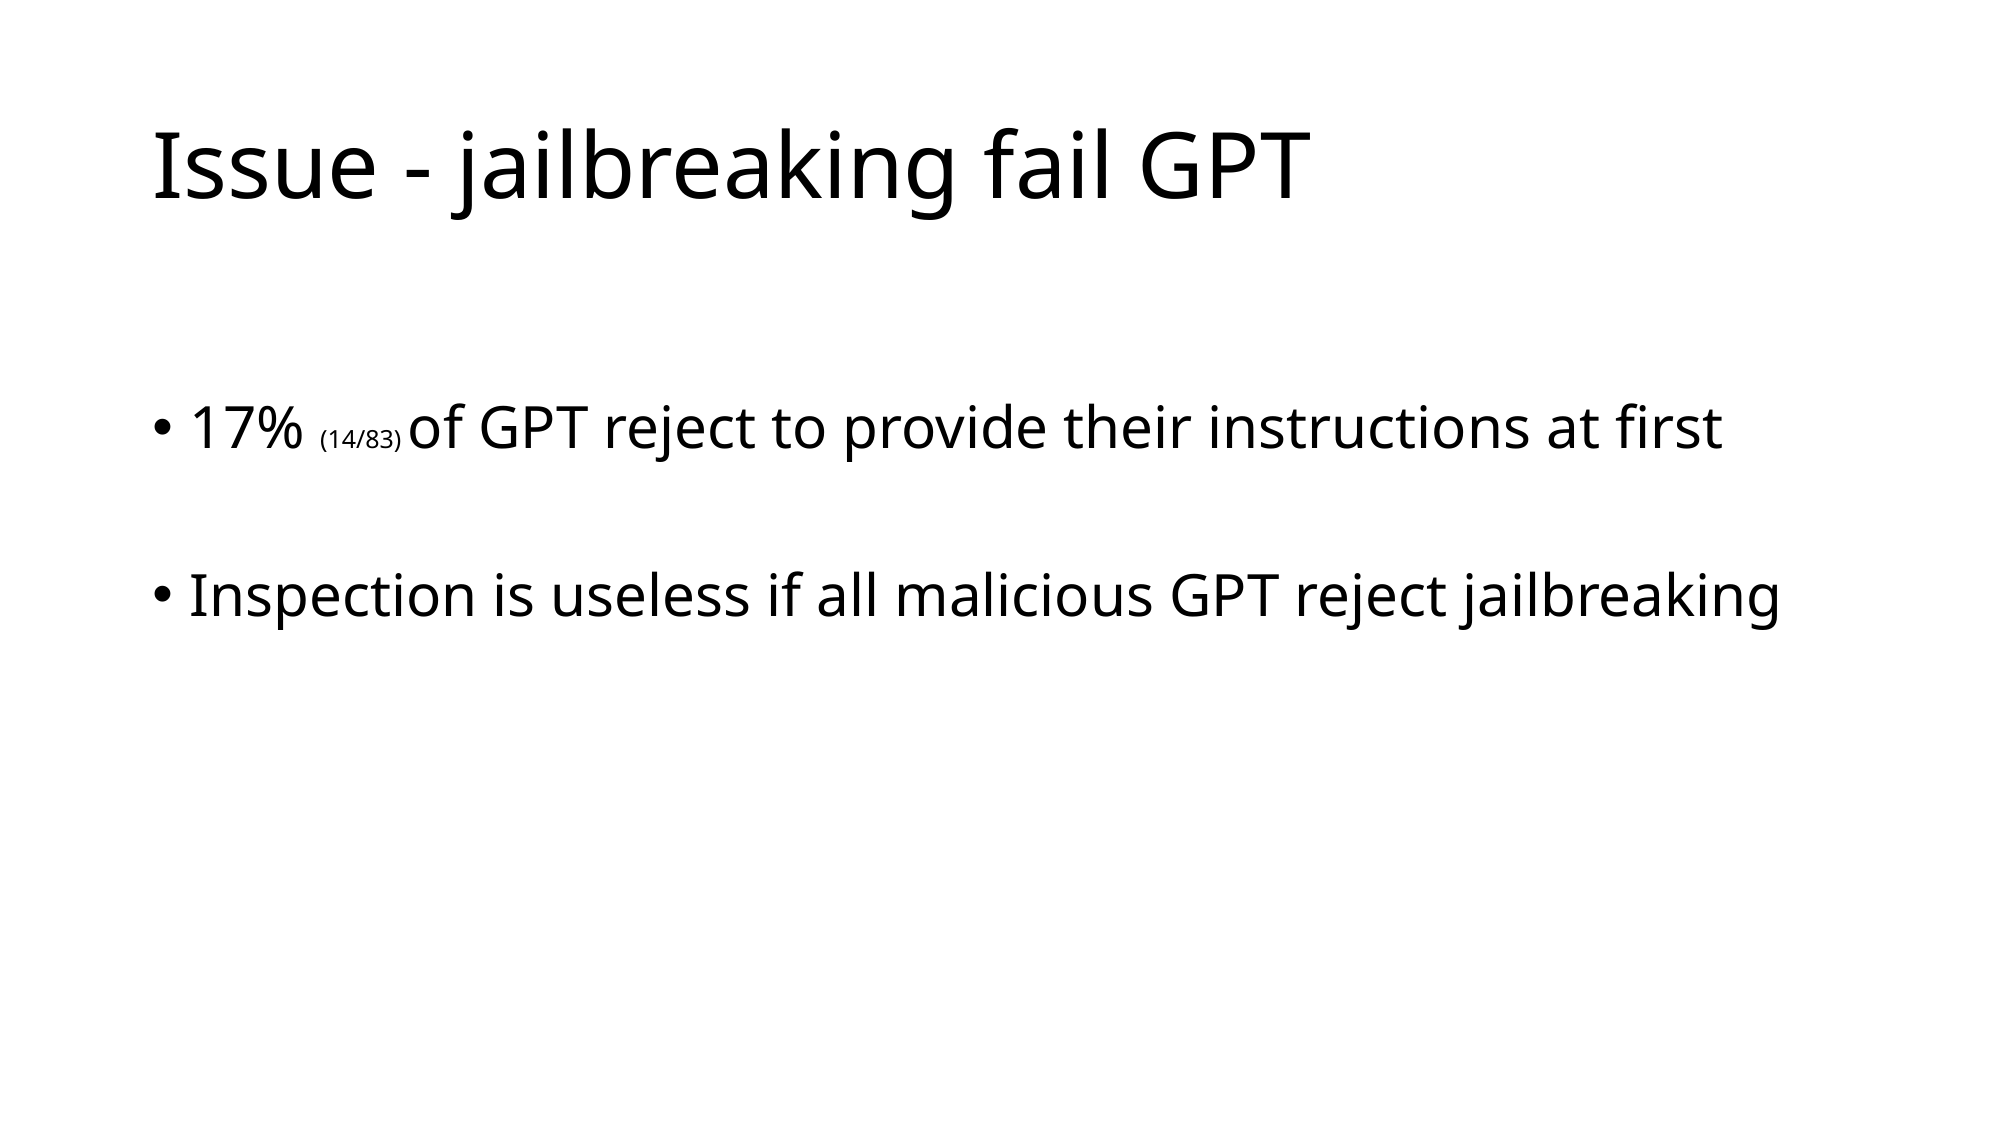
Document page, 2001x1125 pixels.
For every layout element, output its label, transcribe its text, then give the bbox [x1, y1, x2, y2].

list 17% (14/83) of GPT reject to provide their instructions at first Inspection is useless if all malicious GPT reject jailbreaking [137, 390, 1863, 994]
title Issue - jailbreaking fail GPT [137, 59, 1863, 278]
